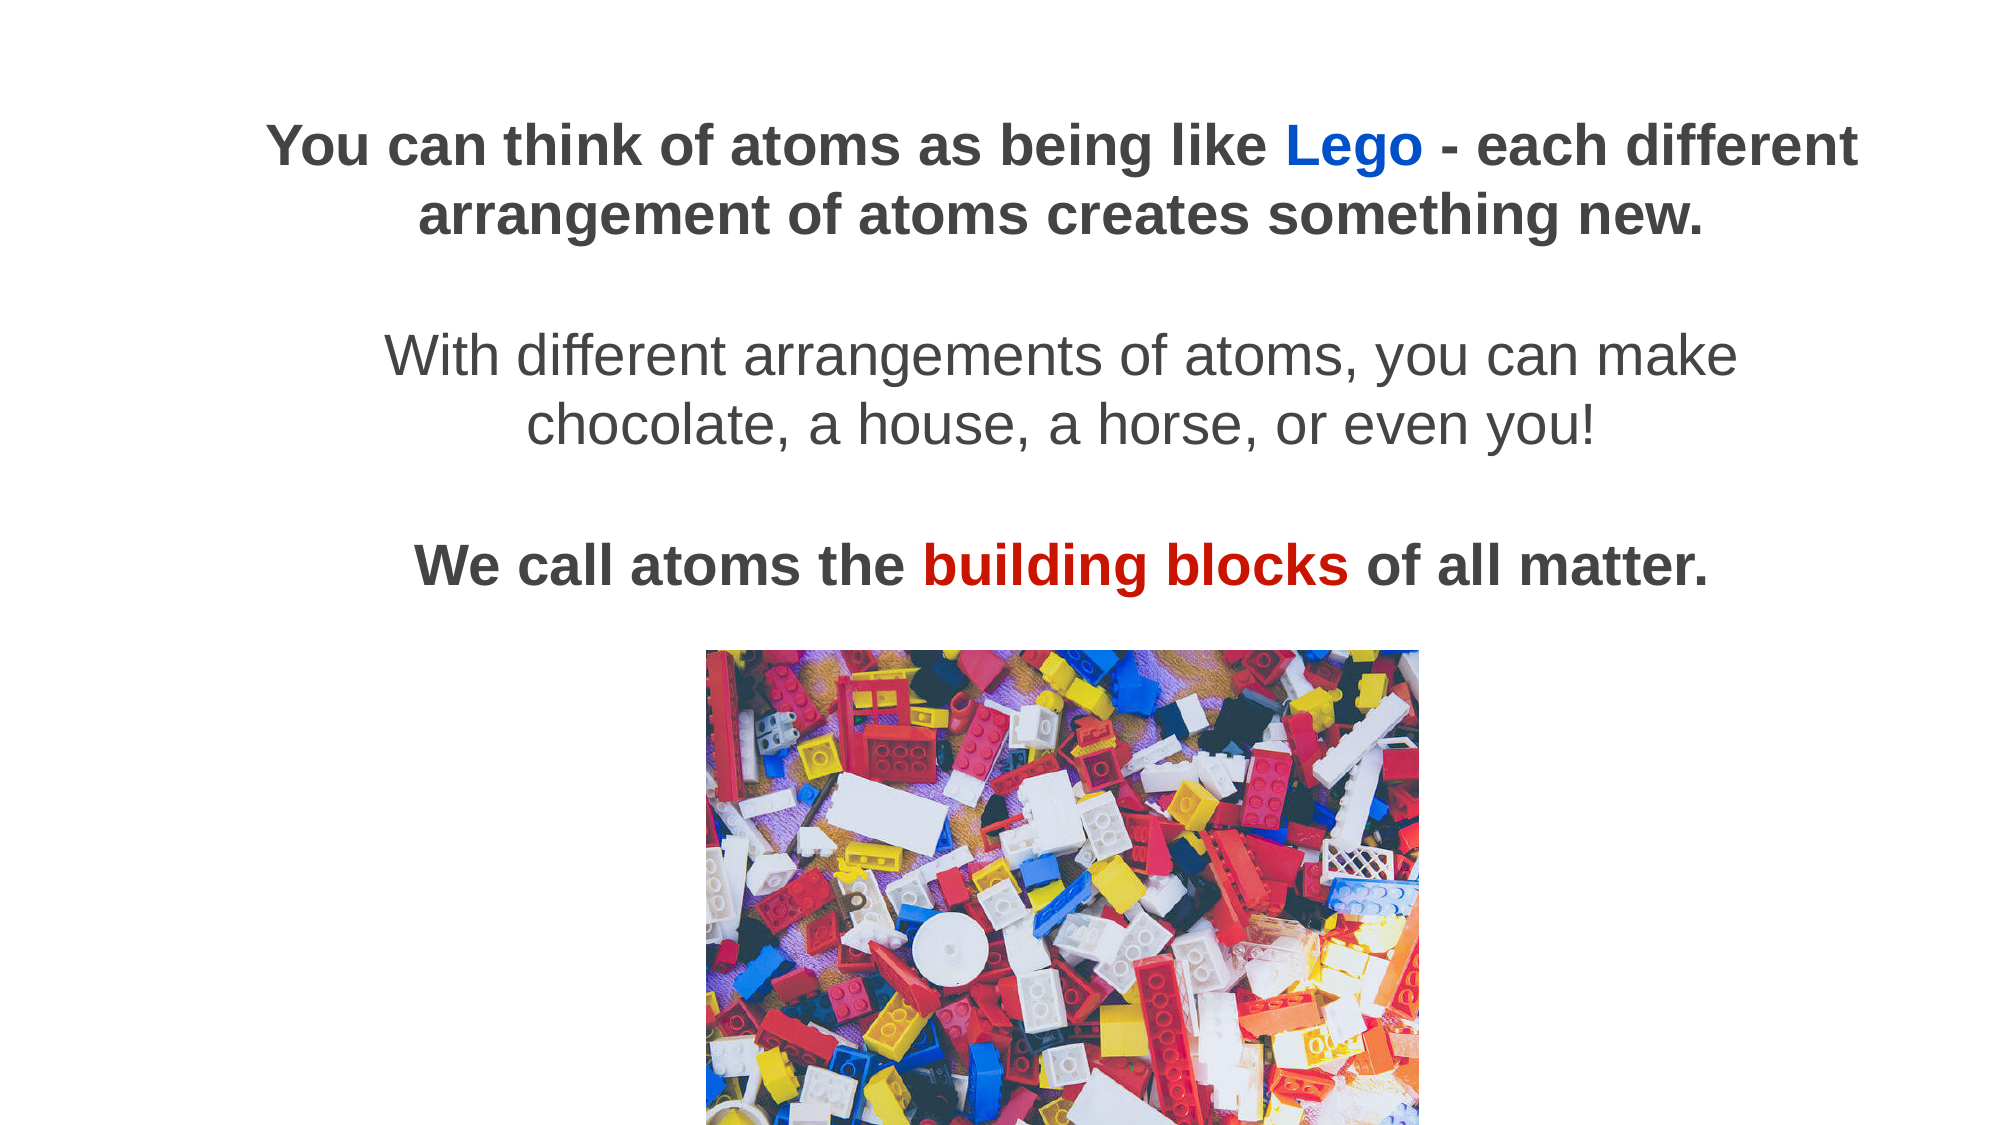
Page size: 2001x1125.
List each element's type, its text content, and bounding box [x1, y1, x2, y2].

text_box You can think of atoms as being like Lego - each different arrangement of atoms creates something new. With different arrangements of atoms, you can make chocolate, a house, a horse, or even you! We call atoms the building blocks of all matter. [231, 99, 1894, 604]
picture [706, 650, 1419, 1125]
